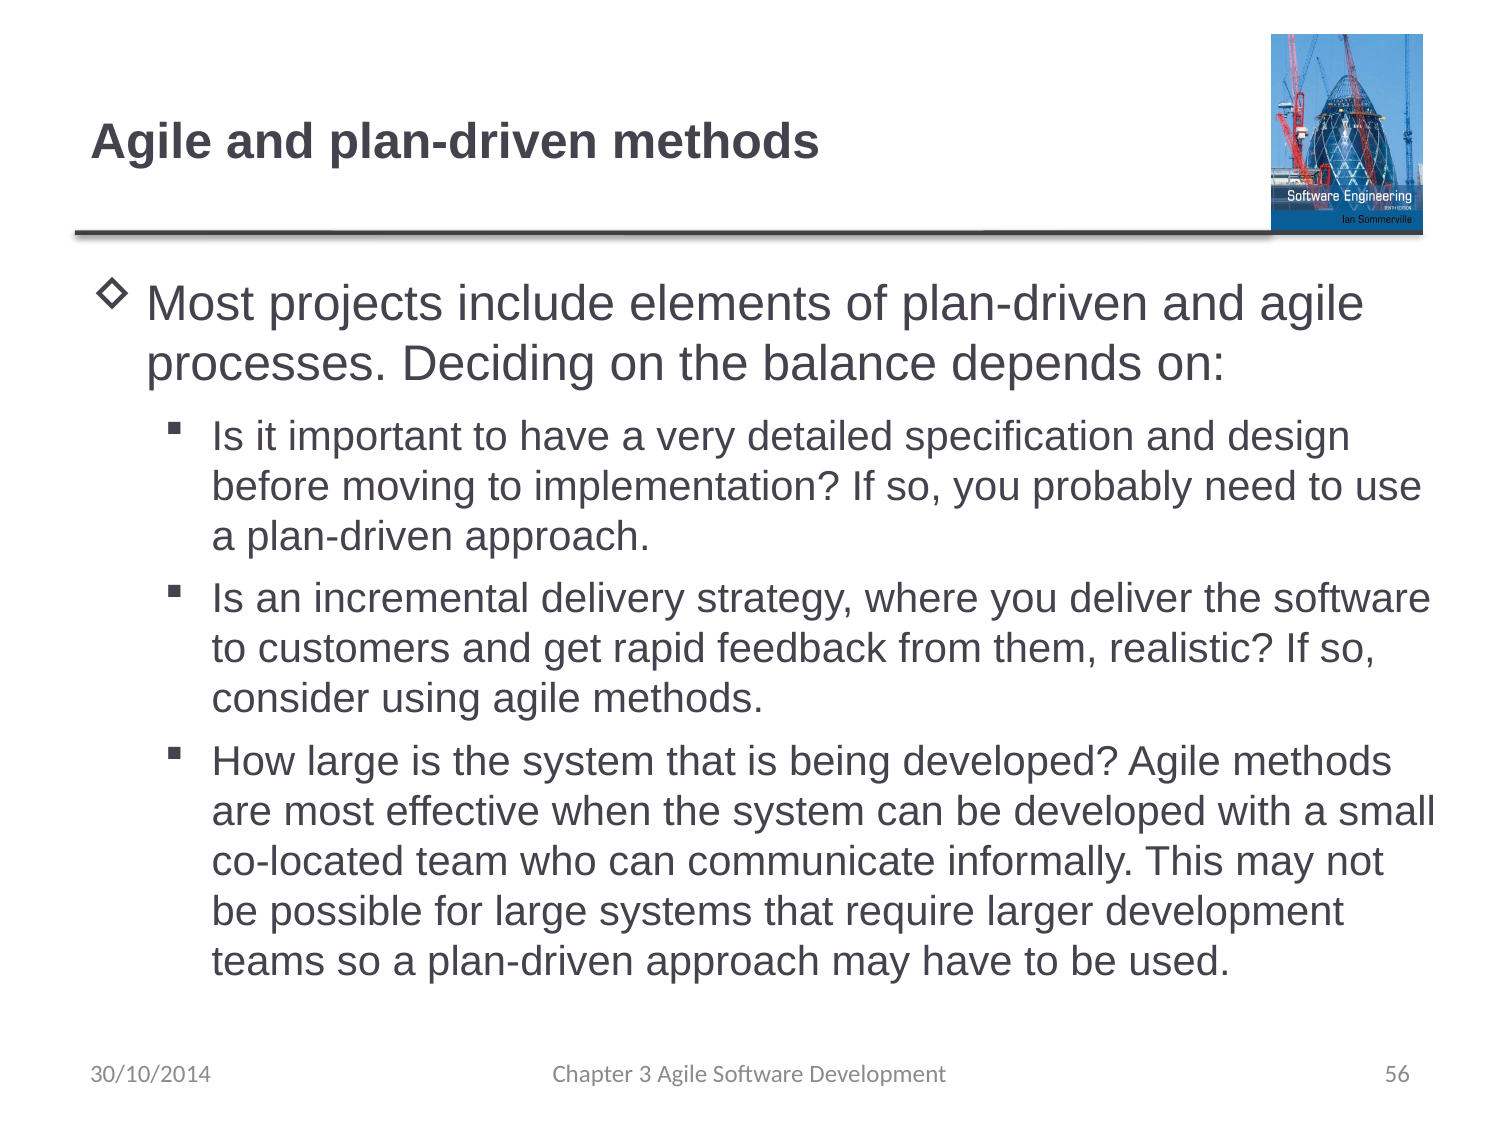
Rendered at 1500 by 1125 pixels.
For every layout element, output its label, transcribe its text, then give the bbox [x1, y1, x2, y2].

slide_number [75, 1042, 425, 1103]
list Most projects include elements of plan-driven and agile processes. Deciding on the balance depends on: Is it important to have a very detailed specification and design before moving to implementation? If so, you probably need to use a plan-driven approach. Is an incremental delivery strategy, where you deliver the software to customers and get rapid feedback from them, realistic? If so, consider using agile methods. How large is the system that is being developed? Agile methods are most effective when the system can be developed with a small co-located team who can communicate informally. This may not be possible for large systems that require larger development teams so a plan-driven approach may have to be used. [75, 262, 1457, 1005]
title Agile and plan-driven methods [74, 44, 1272, 233]
picture [1271, 34, 1423, 230]
footer Chapter 3 Agile Software Development [512, 1042, 988, 1103]
slide_number 56 [1074, 1042, 1425, 1103]
